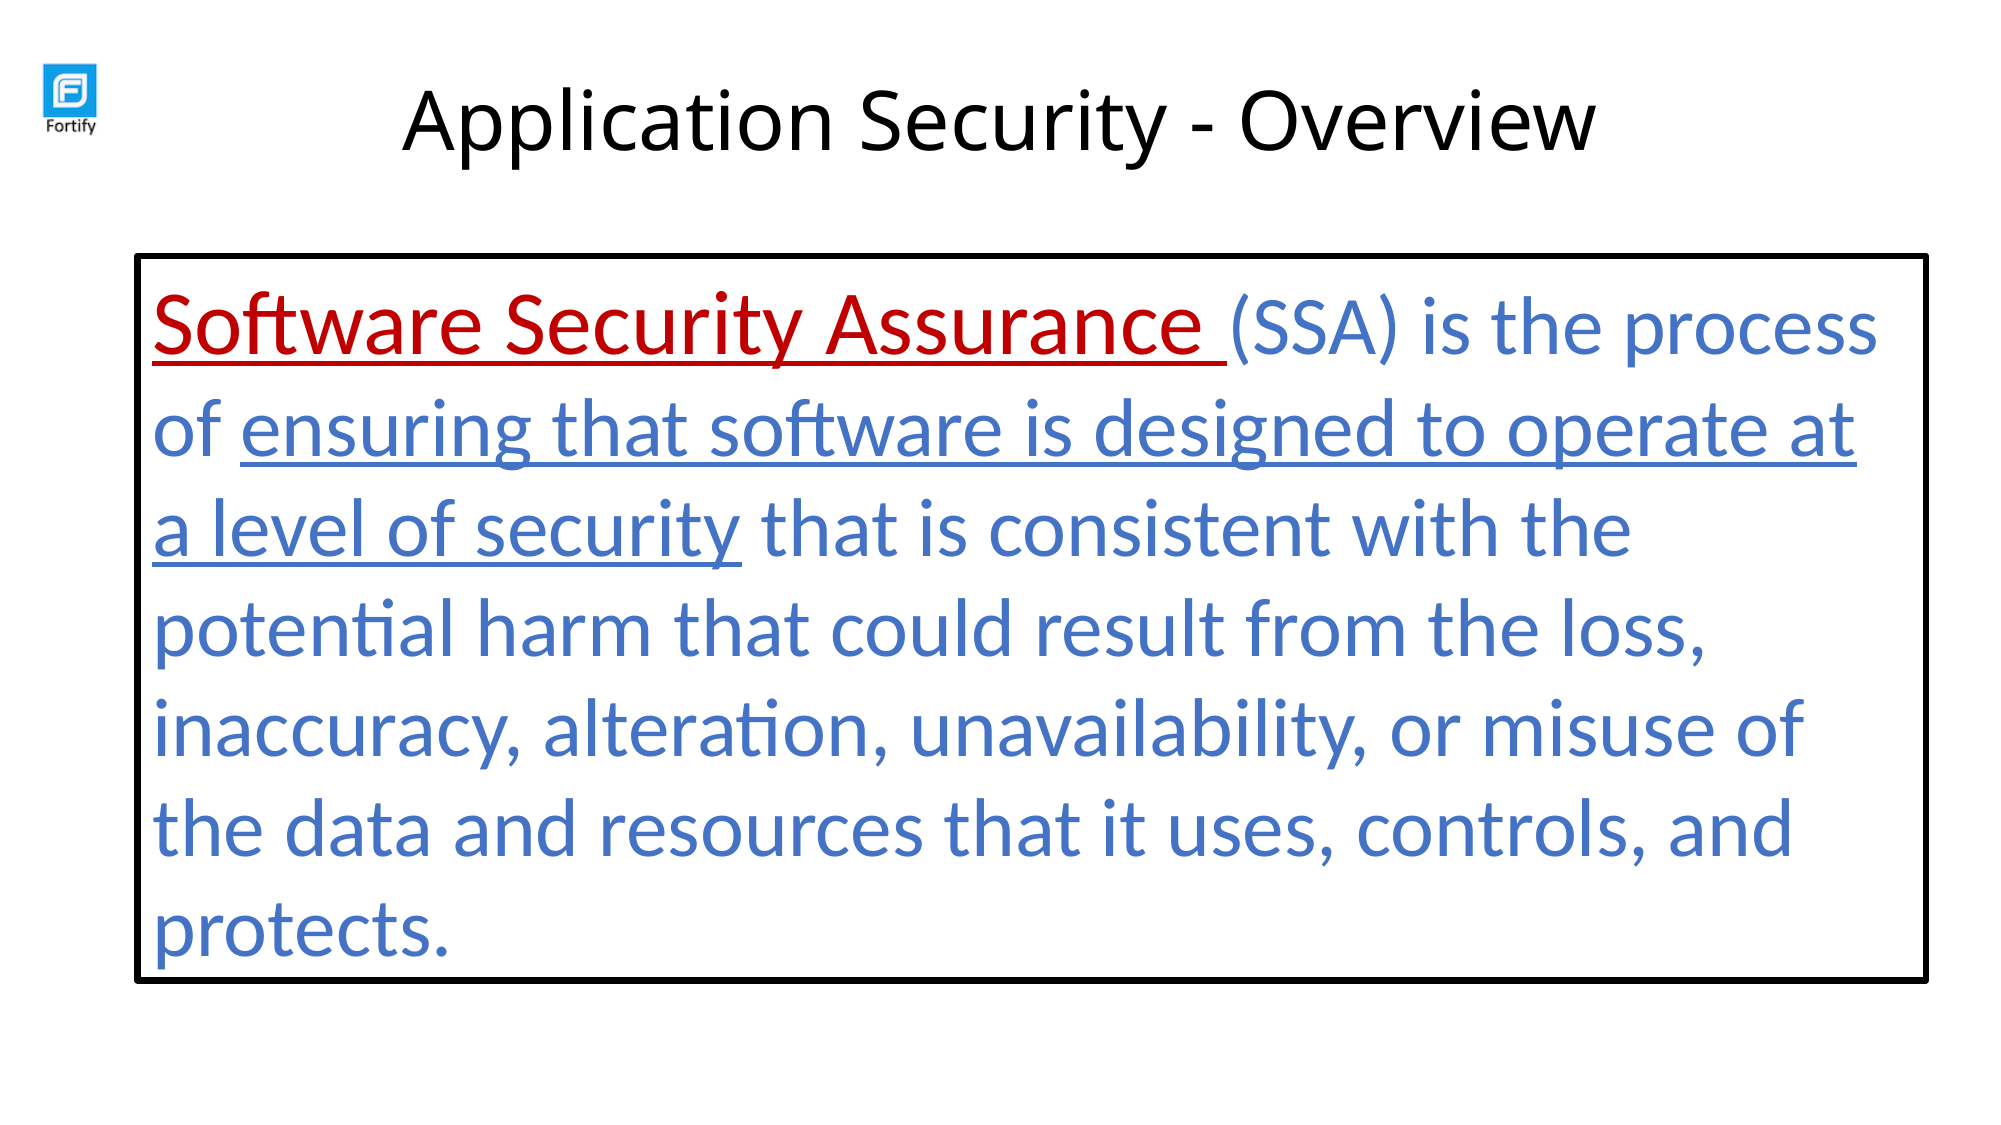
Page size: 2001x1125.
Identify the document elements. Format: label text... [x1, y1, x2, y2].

picture [38, 59, 101, 138]
title Application Security - Overview [137, 59, 1863, 175]
text_box Software Security Assurance (SSA) is the process of ensuring that software is designed to operate at a level of security that is consistent with the potential harm that could result from the loss, inaccuracy, alteration, unavailability, or misuse of the data and resources that it uses, controls, and protects. [137, 255, 1926, 981]
